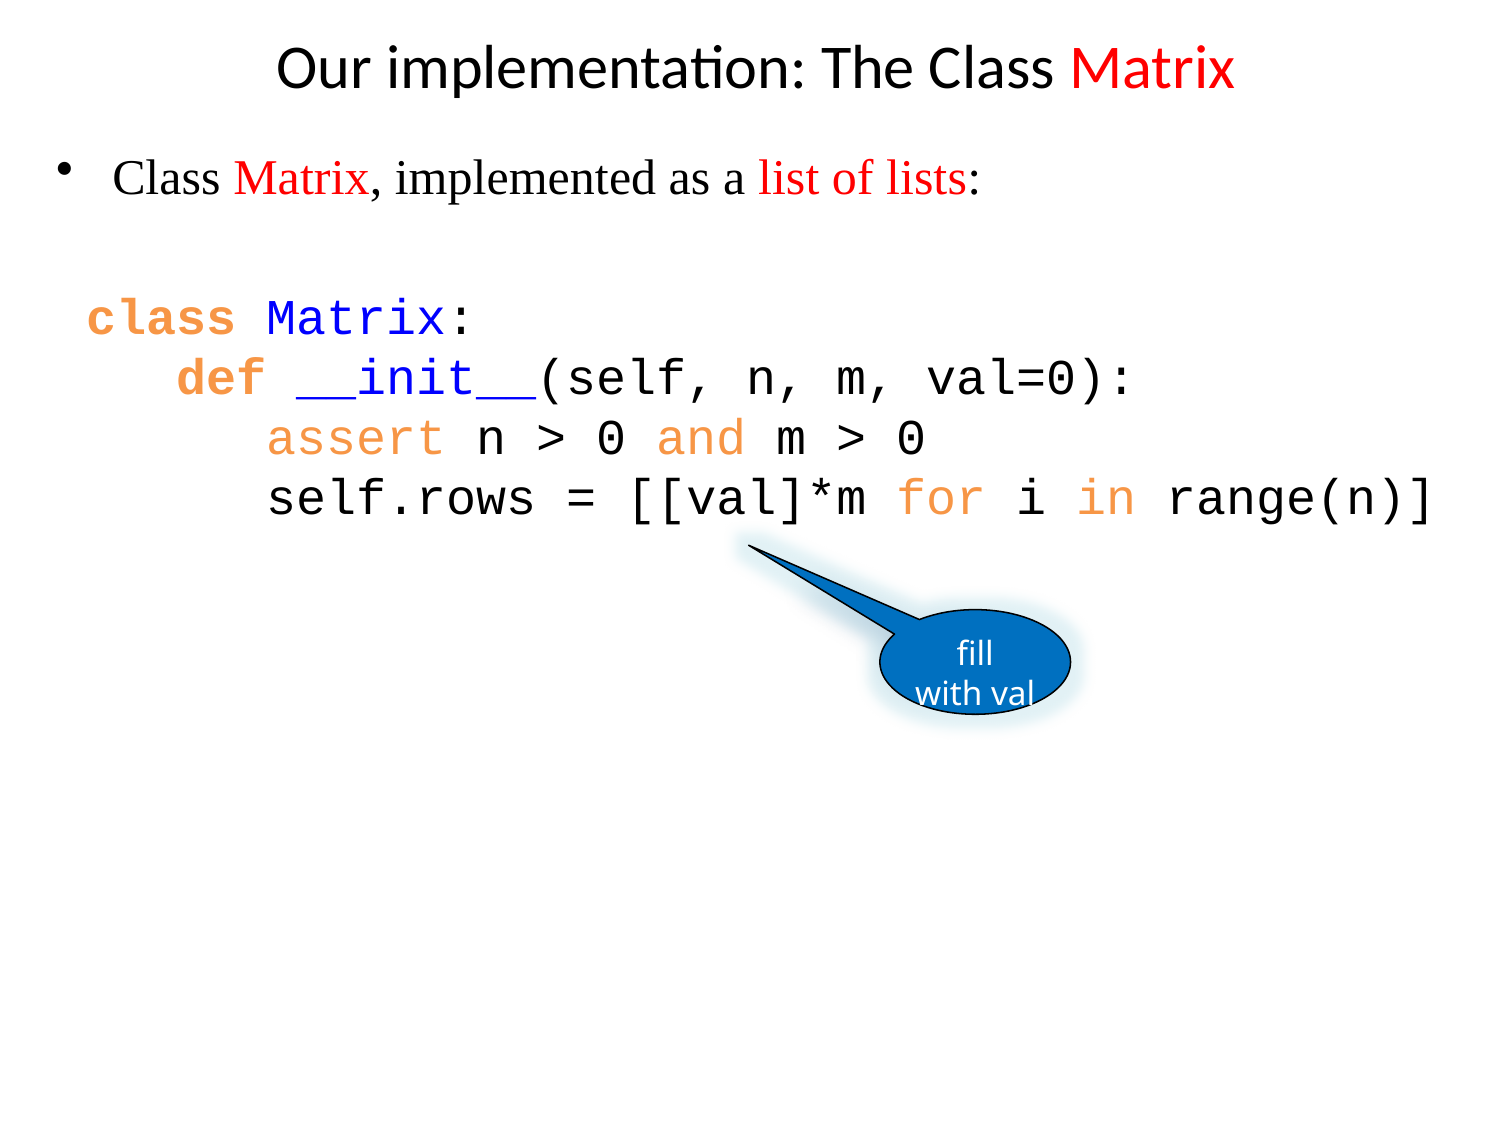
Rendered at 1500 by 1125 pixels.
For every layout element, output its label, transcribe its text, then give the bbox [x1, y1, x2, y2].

title Our implementation: The Class Matrix [29, 19, 1483, 110]
text_box fill with val [748, 545, 1071, 715]
text_box Class Matrix, implemented as a list of lists: class Matrix: def __init__(self, n, m, val=0): assert n > 0 and m > 0 self.rows = [[val]*m for i in range(n)] [41, 137, 1483, 835]
